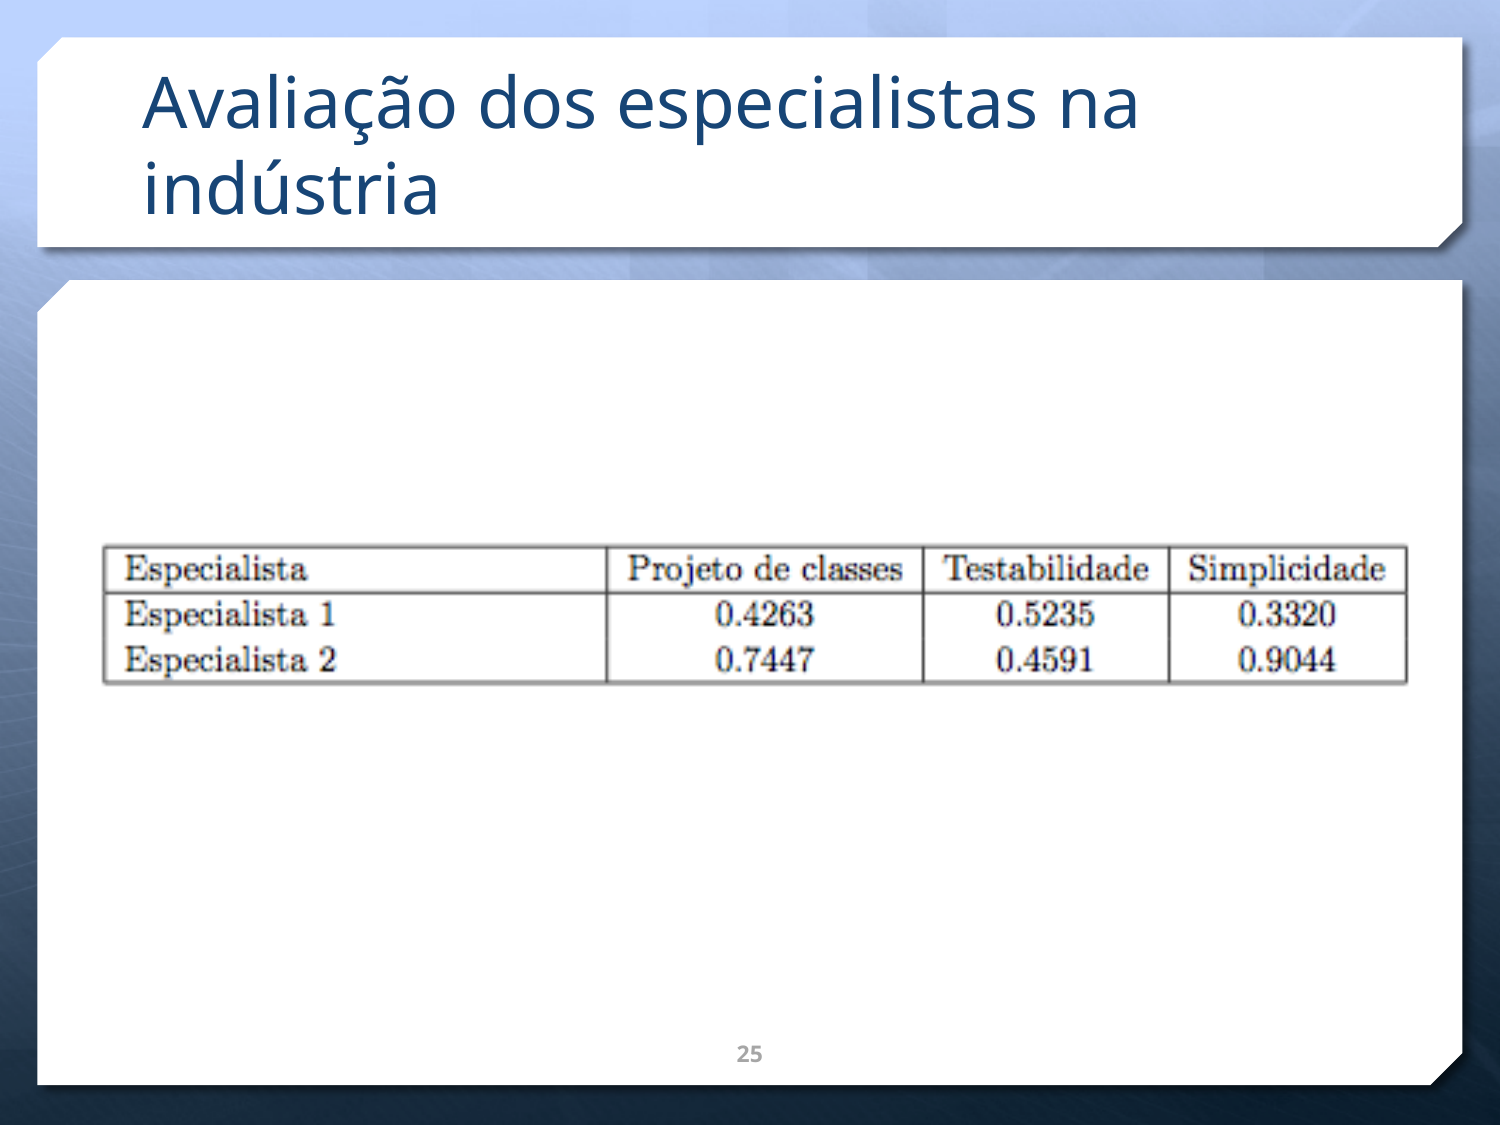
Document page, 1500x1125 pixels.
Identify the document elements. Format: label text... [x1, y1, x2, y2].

picture [88, 530, 1424, 698]
title Avaliação dos especialistas na indústria [127, 48, 1372, 236]
slide_number 25 [706, 1025, 794, 1085]
